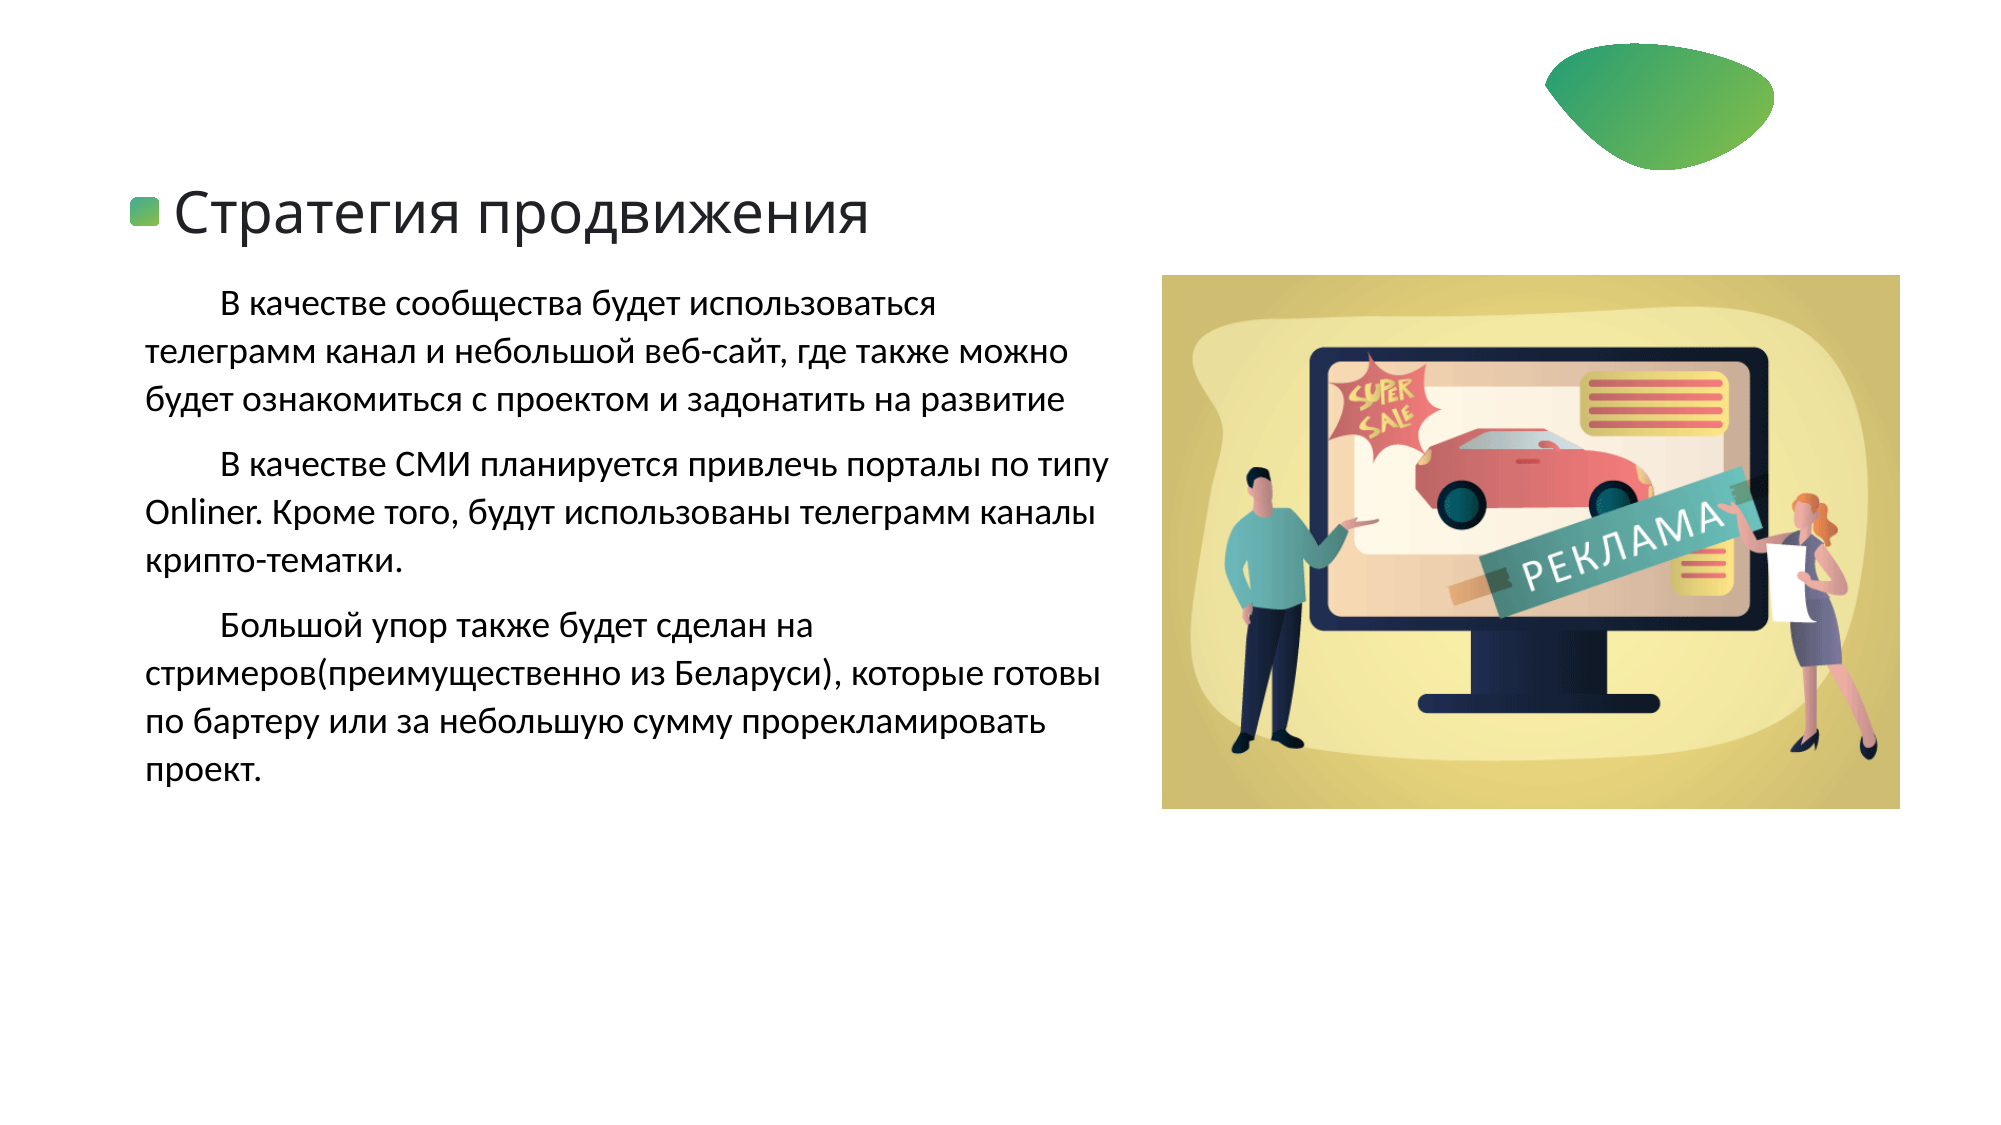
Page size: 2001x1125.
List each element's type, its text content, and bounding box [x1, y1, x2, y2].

text_box В качестве сообщества будет использоваться телеграмм канал и небольшой веб-сайт, где также можно будет ознакомиться с проектом и задонатить на развитие В качестве СМИ планируется привлечь порталы по типу Onliner. Кроме того, будут использованы телеграмм каналы крипто-тематки. Большой упор также будет сделан на стримеров(преимущественно из Беларуси), которые готовы по бартеру или за небольшую сумму прорекламировать проект. [130, 267, 1131, 797]
text_box [1545, 43, 1774, 170]
text_box [129, 196, 158, 227]
text_box Стратегия продвижения [158, 168, 1437, 253]
picture [1162, 275, 1900, 809]
